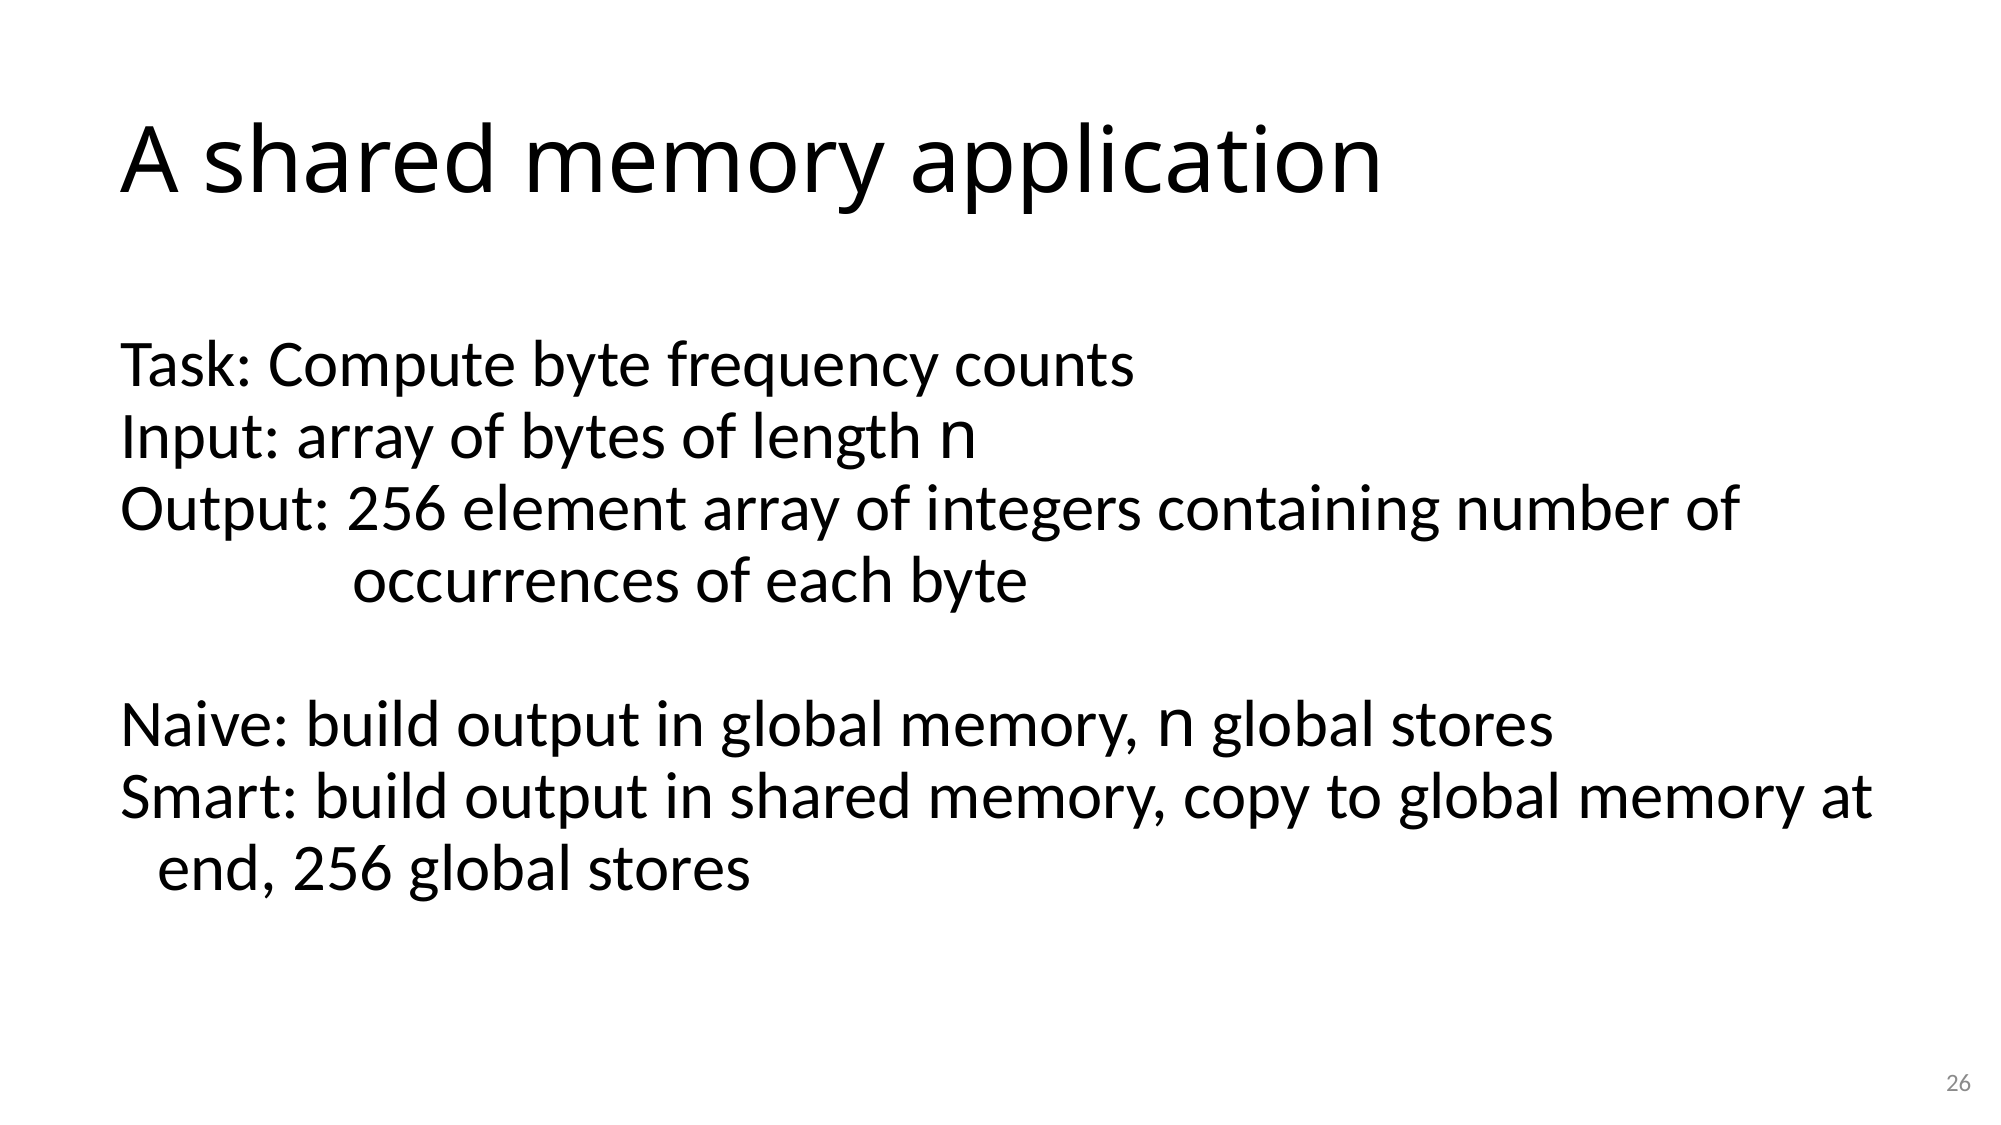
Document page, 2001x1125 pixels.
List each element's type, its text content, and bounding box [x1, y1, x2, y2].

slide_number 26 [1871, 1038, 1992, 1125]
title A shared memory application [99, 45, 1900, 233]
list Task: Compute byte frequency counts Input: array of bytes of length n Output: 256 element array of integers containing number of occurrences of each byte Naive: build output in global memory, n global stores Smart: build output in shared memory, copy to global memory at end, 256 global stores [99, 309, 1900, 1078]
